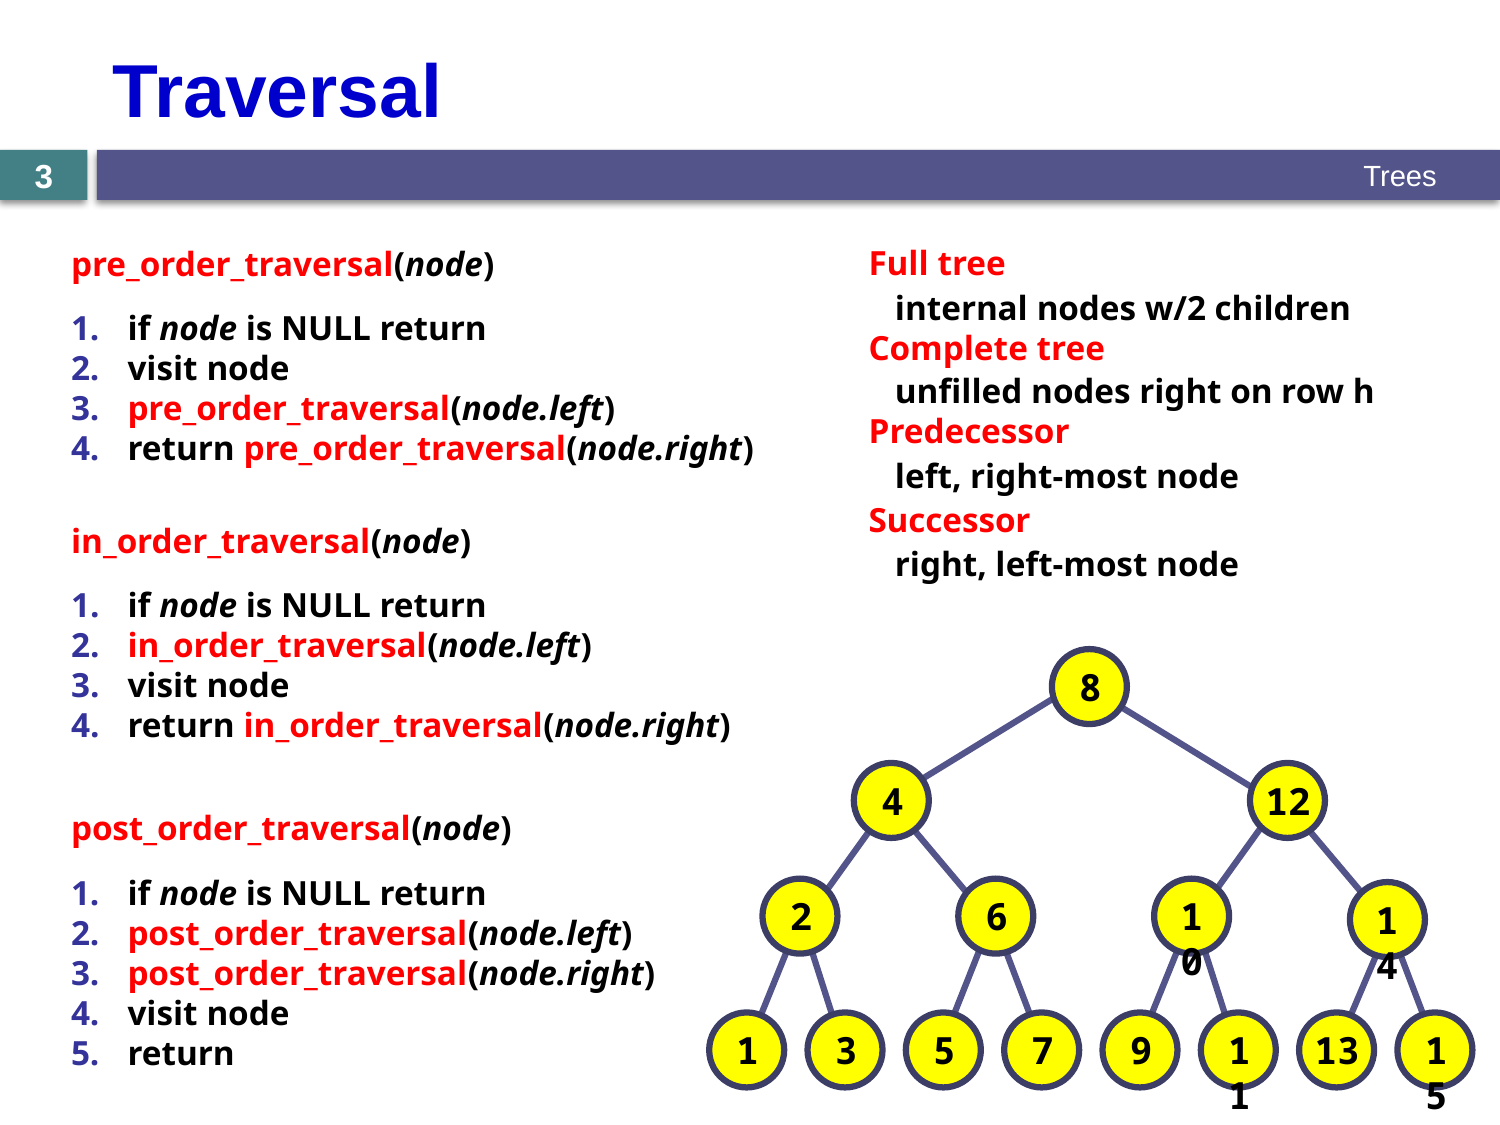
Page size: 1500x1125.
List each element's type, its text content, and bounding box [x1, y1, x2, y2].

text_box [708, 648, 1473, 1088]
text_box Full tree internal nodes w/2 children Complete tree unfilled nodes right on row h Predecessor left, right-most node Successor right, left-most node [853, 235, 1473, 637]
text_box in_order_traversal(node) if node is NULL return in_order_traversal(node.left) visit node return in_order_traversal(node.right) [56, 512, 820, 744]
title Traversal [97, 27, 1436, 148]
slide_number 3 [0, 149, 88, 200]
text_box post_order_traversal(node) if node is NULL return post_order_traversal(node.left) post_order_traversal(node.right) visit node return [56, 800, 703, 1056]
text_box pre_order_traversal(node) if node is NULL return visit node pre_order_traversal(node.left) return pre_order_traversal(node.right) [56, 235, 825, 451]
footer Trees [562, 150, 1452, 200]
